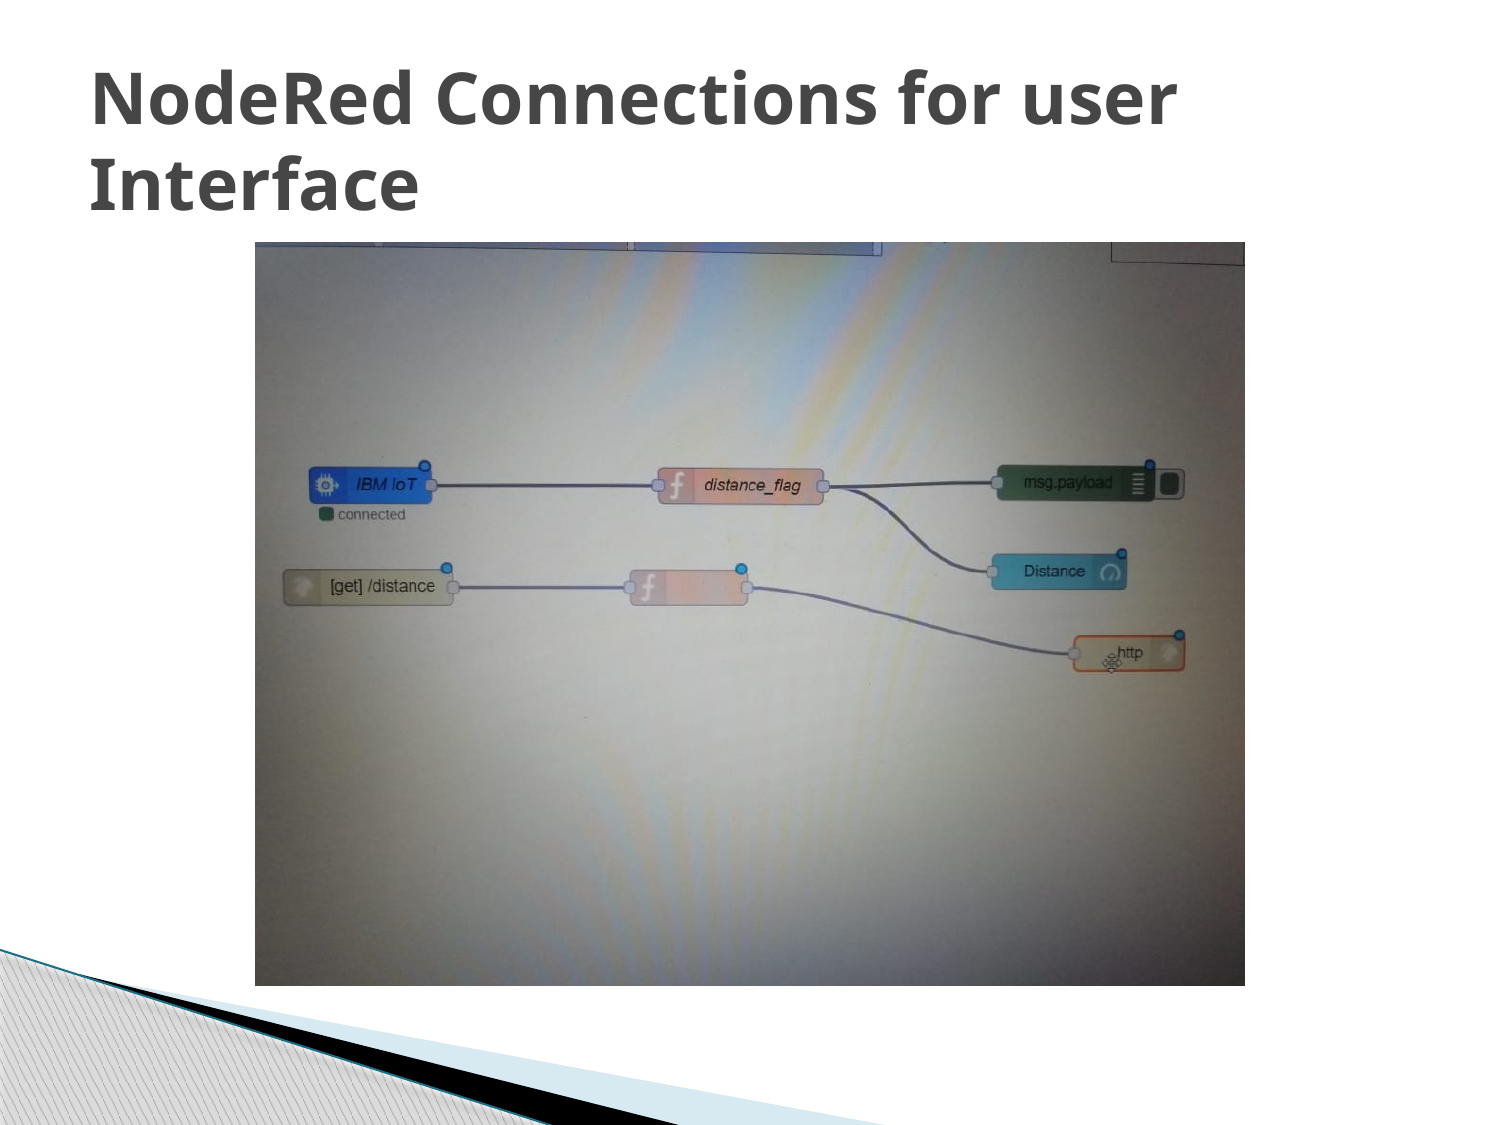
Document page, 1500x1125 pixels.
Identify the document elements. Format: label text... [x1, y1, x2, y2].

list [254, 242, 1246, 986]
title NodeRed Connections for user Interface [75, 45, 1425, 233]
